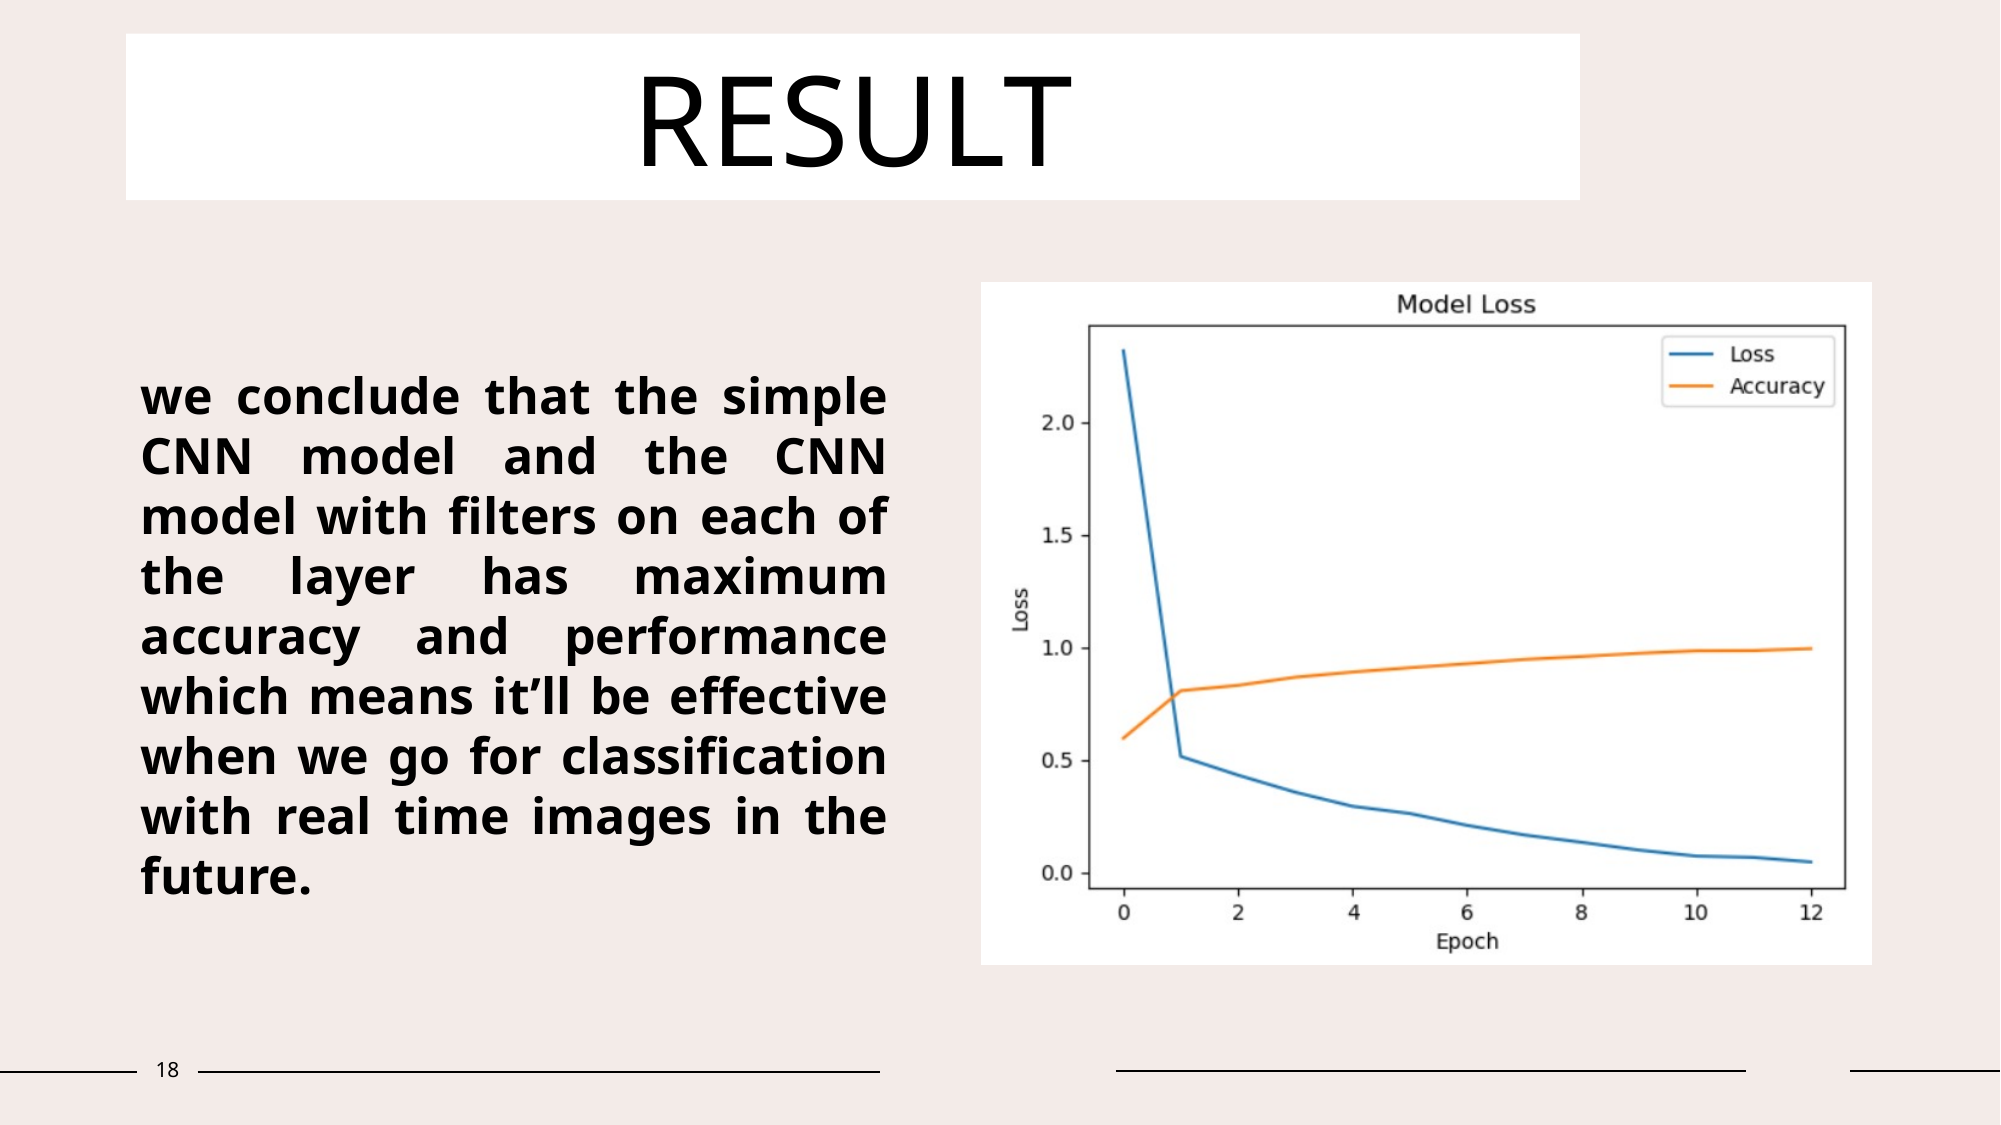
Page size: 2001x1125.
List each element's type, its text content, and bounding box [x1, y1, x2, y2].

title RESULT [126, 33, 1580, 201]
slide_number 18 [137, 1050, 198, 1091]
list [981, 282, 1872, 965]
text_box we conclude that the simple CNN model and the CNN model with filters on each of the layer has maximum accuracy and performance which means it’ll be effective when we go for classification with real time images in the future. [126, 357, 904, 913]
